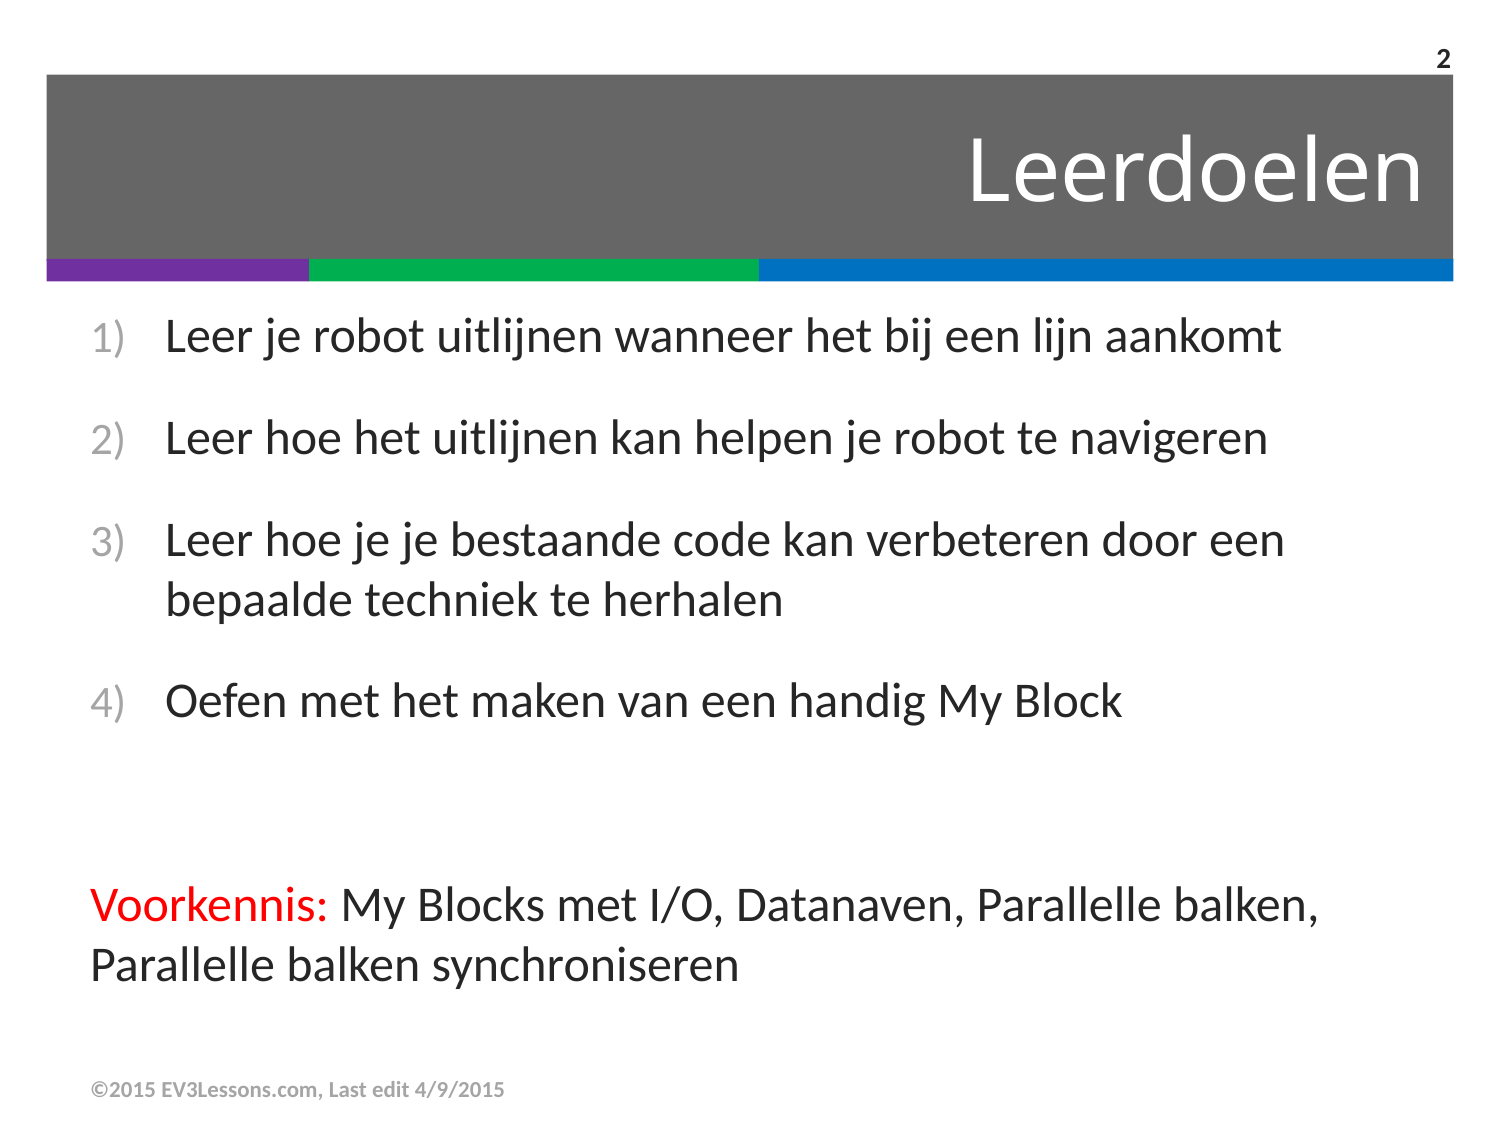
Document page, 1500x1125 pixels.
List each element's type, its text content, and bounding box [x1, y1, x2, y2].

slide_number ‹#› [1362, 27, 1466, 87]
list Leer je robot uitlijnen wanneer het bij een lijn aankomt Leer hoe het uitlijnen kan helpen je robot te navigeren Leer hoe je je bestaande code kan verbeteren door een bepaalde techniek te herhalen Oefen met het maken van een handig My Block Voorkennis: My Blocks met I/O, Datanaven, Parallelle balken, Parallelle balken synchroniseren [75, 295, 1428, 1014]
footer ©2015 EV3Lessons.com, Last edit 4/9/2015 [75, 1065, 977, 1112]
title Leerdoelen [88, 94, 1441, 240]
